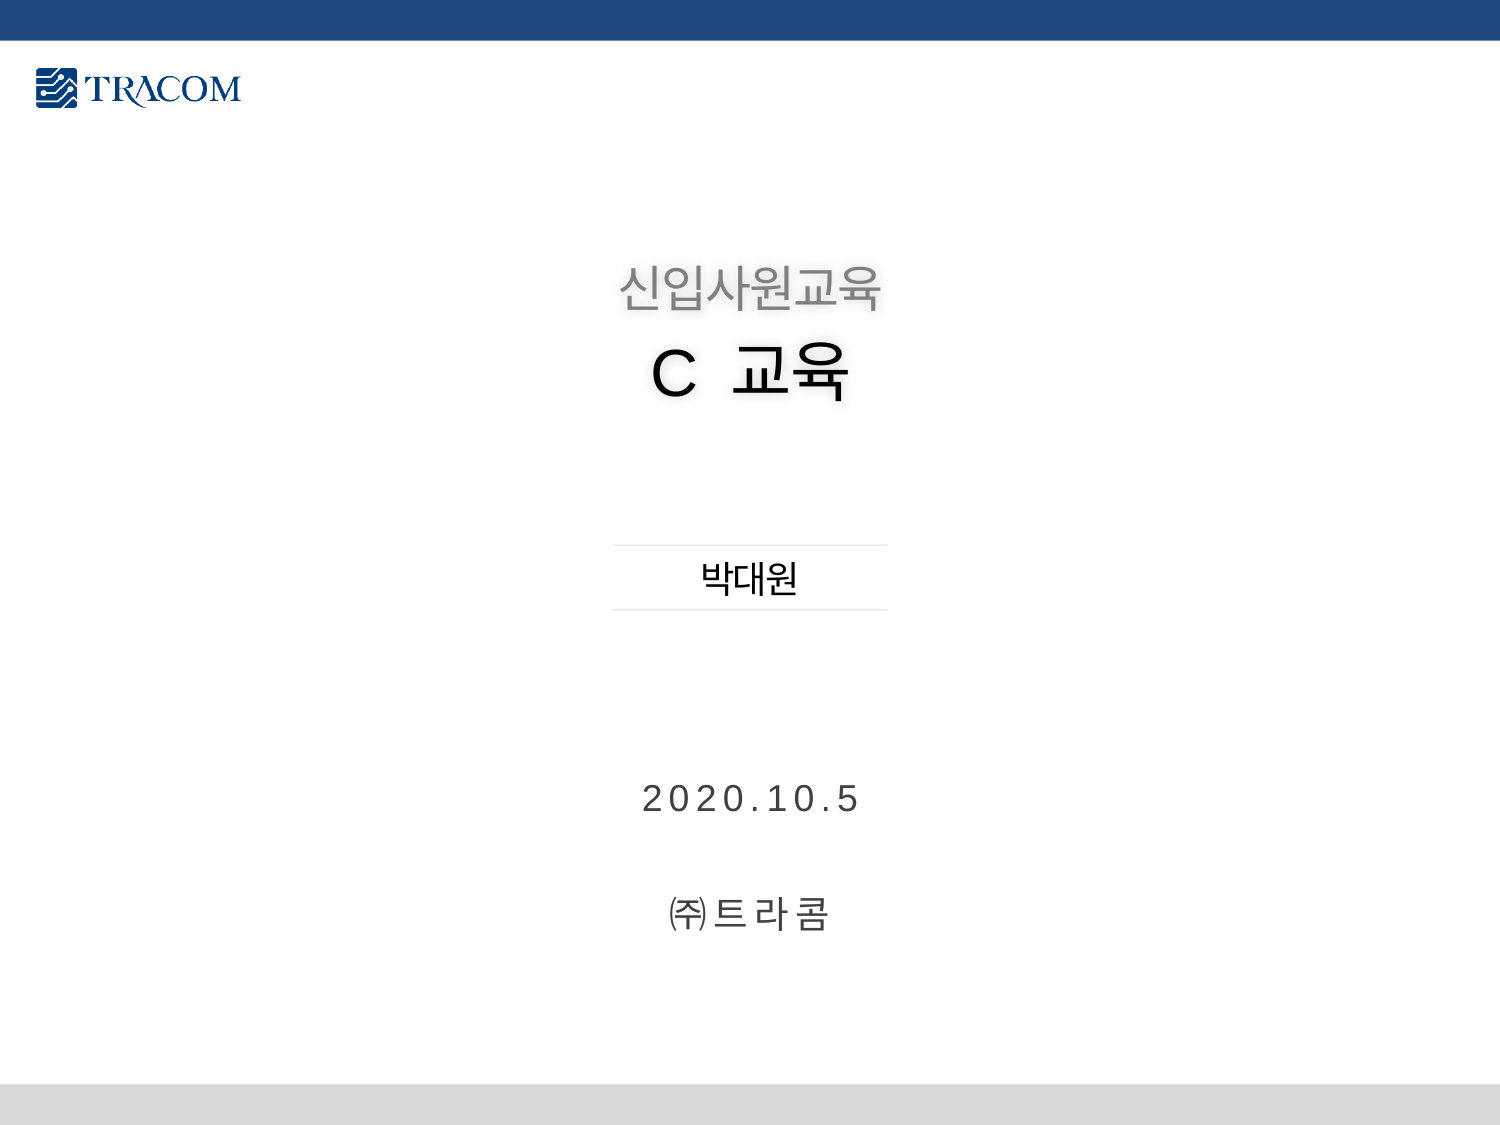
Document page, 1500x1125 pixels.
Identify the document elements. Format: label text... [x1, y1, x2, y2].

text_box [0, 0, 1500, 43]
text_box 박대원 [612, 550, 888, 607]
text_box 2020.10.5 ㈜트라콤 [0, 760, 1500, 984]
text_box 신입사원교육 C 교육 [36, 219, 1466, 418]
text_box [0, 1082, 1500, 1125]
picture [35, 66, 241, 109]
